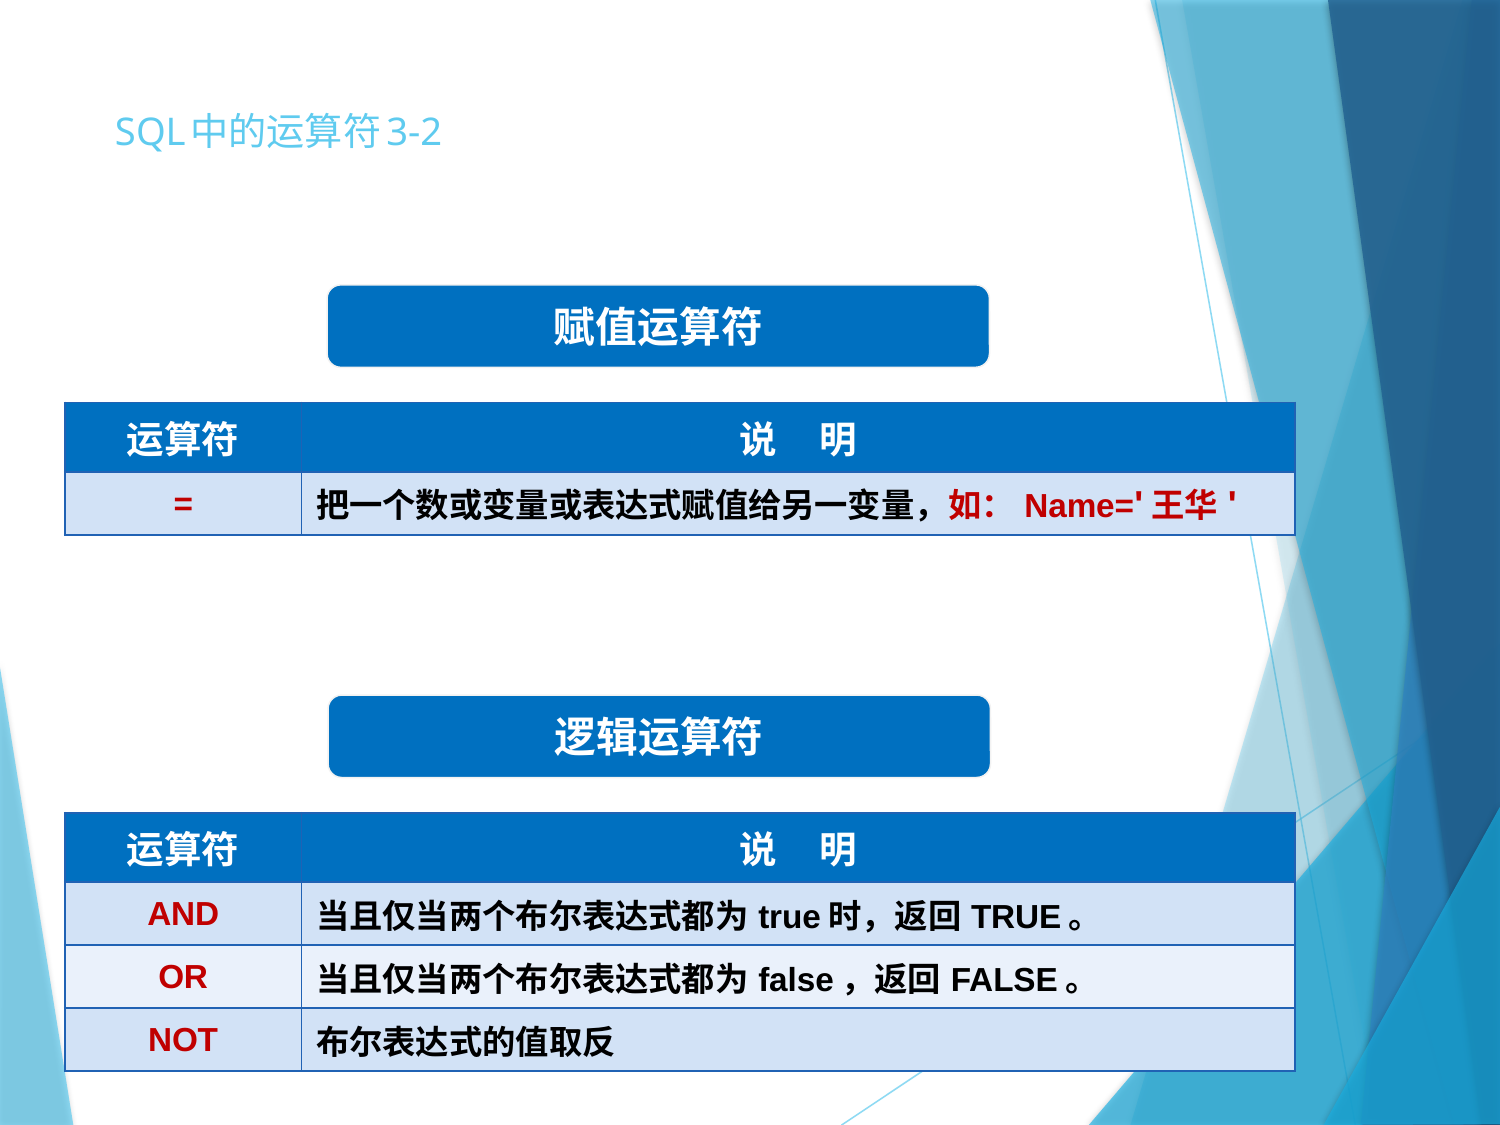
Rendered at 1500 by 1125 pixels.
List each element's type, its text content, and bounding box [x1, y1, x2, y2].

title SQL中的运算符3-2 [99, 99, 1365, 207]
table_cell 当且仅当两个布尔表达式都为true时，返回TRUE。 [302, 883, 1294, 944]
table_cell 把一个数或变量或表达式赋值给另一变量，如：Name='王华' [302, 473, 1294, 534]
table_cell 布尔表达式的值取反 [302, 1009, 1294, 1070]
table_cell = [66, 473, 301, 534]
table_cell NOT [66, 1009, 301, 1070]
table_cell AND [66, 883, 301, 944]
table_header 运算符 [66, 814, 301, 881]
table_header 说 明 [302, 814, 1294, 881]
text_box 逻辑运算符 [328, 695, 991, 778]
table_header 运算符 [66, 403, 301, 471]
table_cell OR [66, 946, 301, 1007]
table_cell 当且仅当两个布尔表达式都为false，返回FALSE。 [302, 946, 1294, 1007]
text_box 赋值运算符 [327, 284, 990, 368]
table_header 说 明 [302, 403, 1294, 471]
